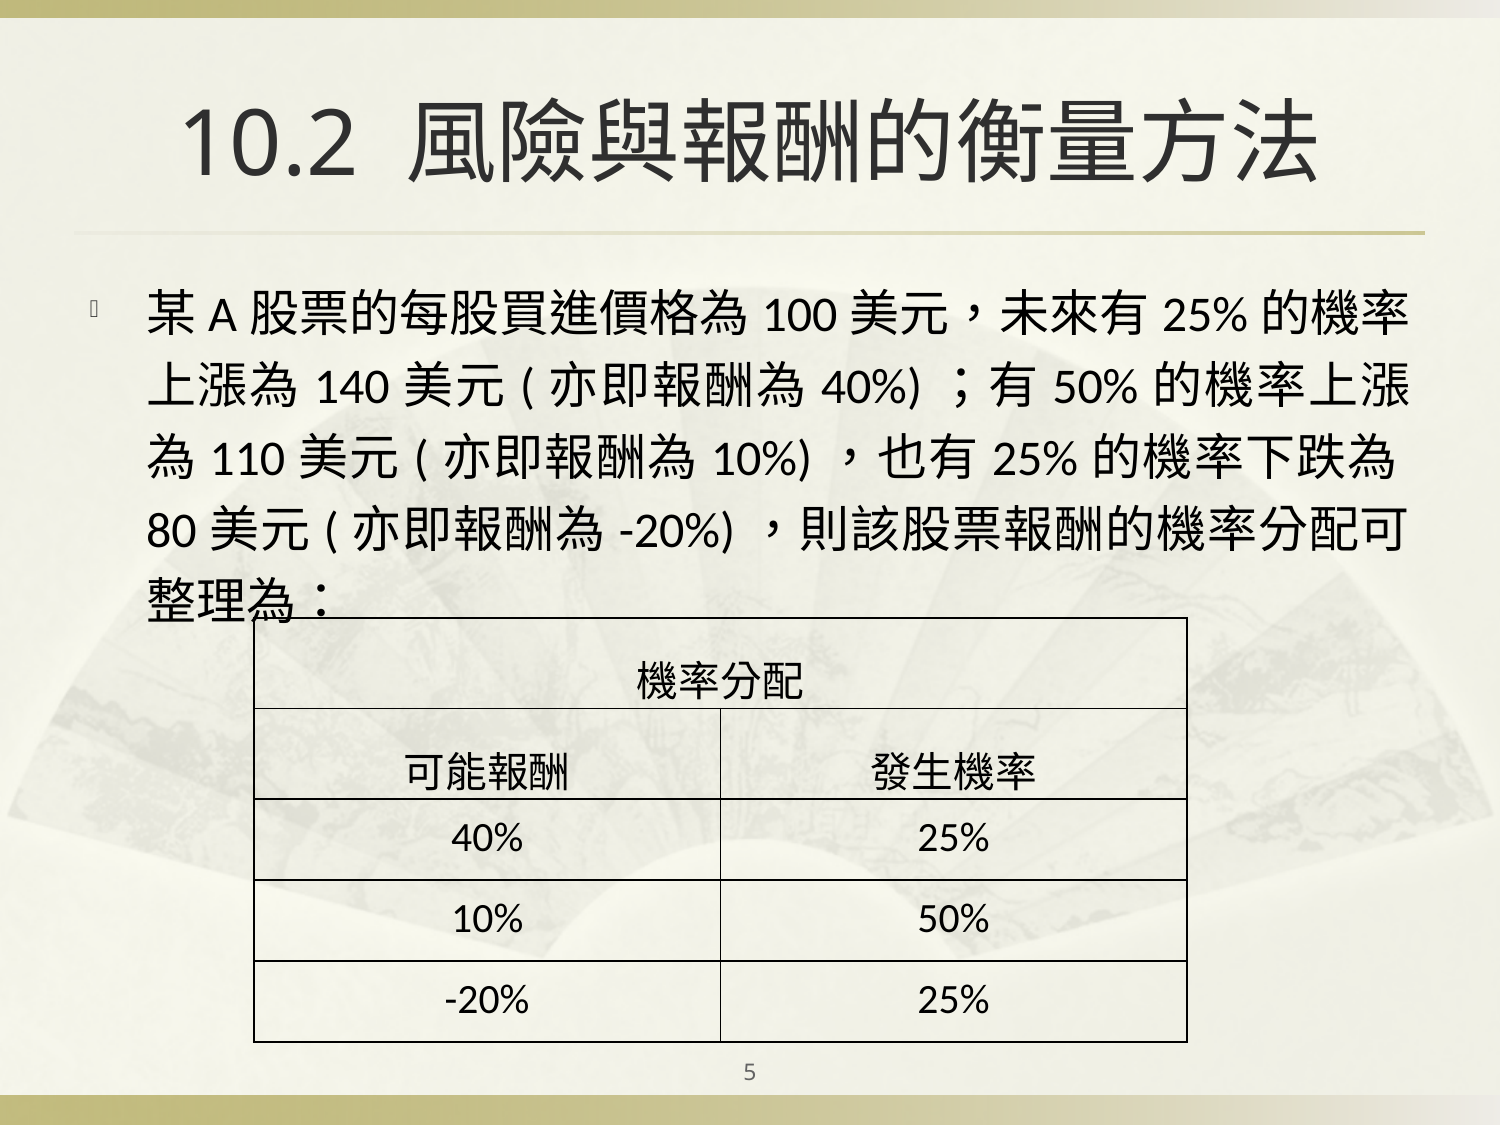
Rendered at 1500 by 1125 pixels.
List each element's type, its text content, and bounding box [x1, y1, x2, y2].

slide_number 5 [675, 1050, 825, 1097]
table_cell 25% [721, 962, 1186, 1041]
list 某A股票的每股買進價格為100美元，未來有25%的機率上漲為140美元(亦即報酬為40%)；有50%的機率上漲為110美元(亦即報酬為10%)，也有25%的機率下跌為80美元(亦即報酬為-20%)，則該股票報酬的機率分配可整理為： [75, 262, 1425, 1032]
table_cell 發生機率 [721, 709, 1186, 798]
table_cell 可能報酬 [255, 709, 720, 798]
table_cell 10% [255, 881, 720, 960]
table_cell 40% [255, 800, 720, 879]
table_header 機率分配 [255, 619, 1186, 708]
table_cell 50% [721, 881, 1186, 960]
table_cell -20% [255, 962, 720, 1041]
title 10.2 風險與報酬的衡量方法 [75, 45, 1425, 233]
table_cell 25% [721, 800, 1186, 879]
